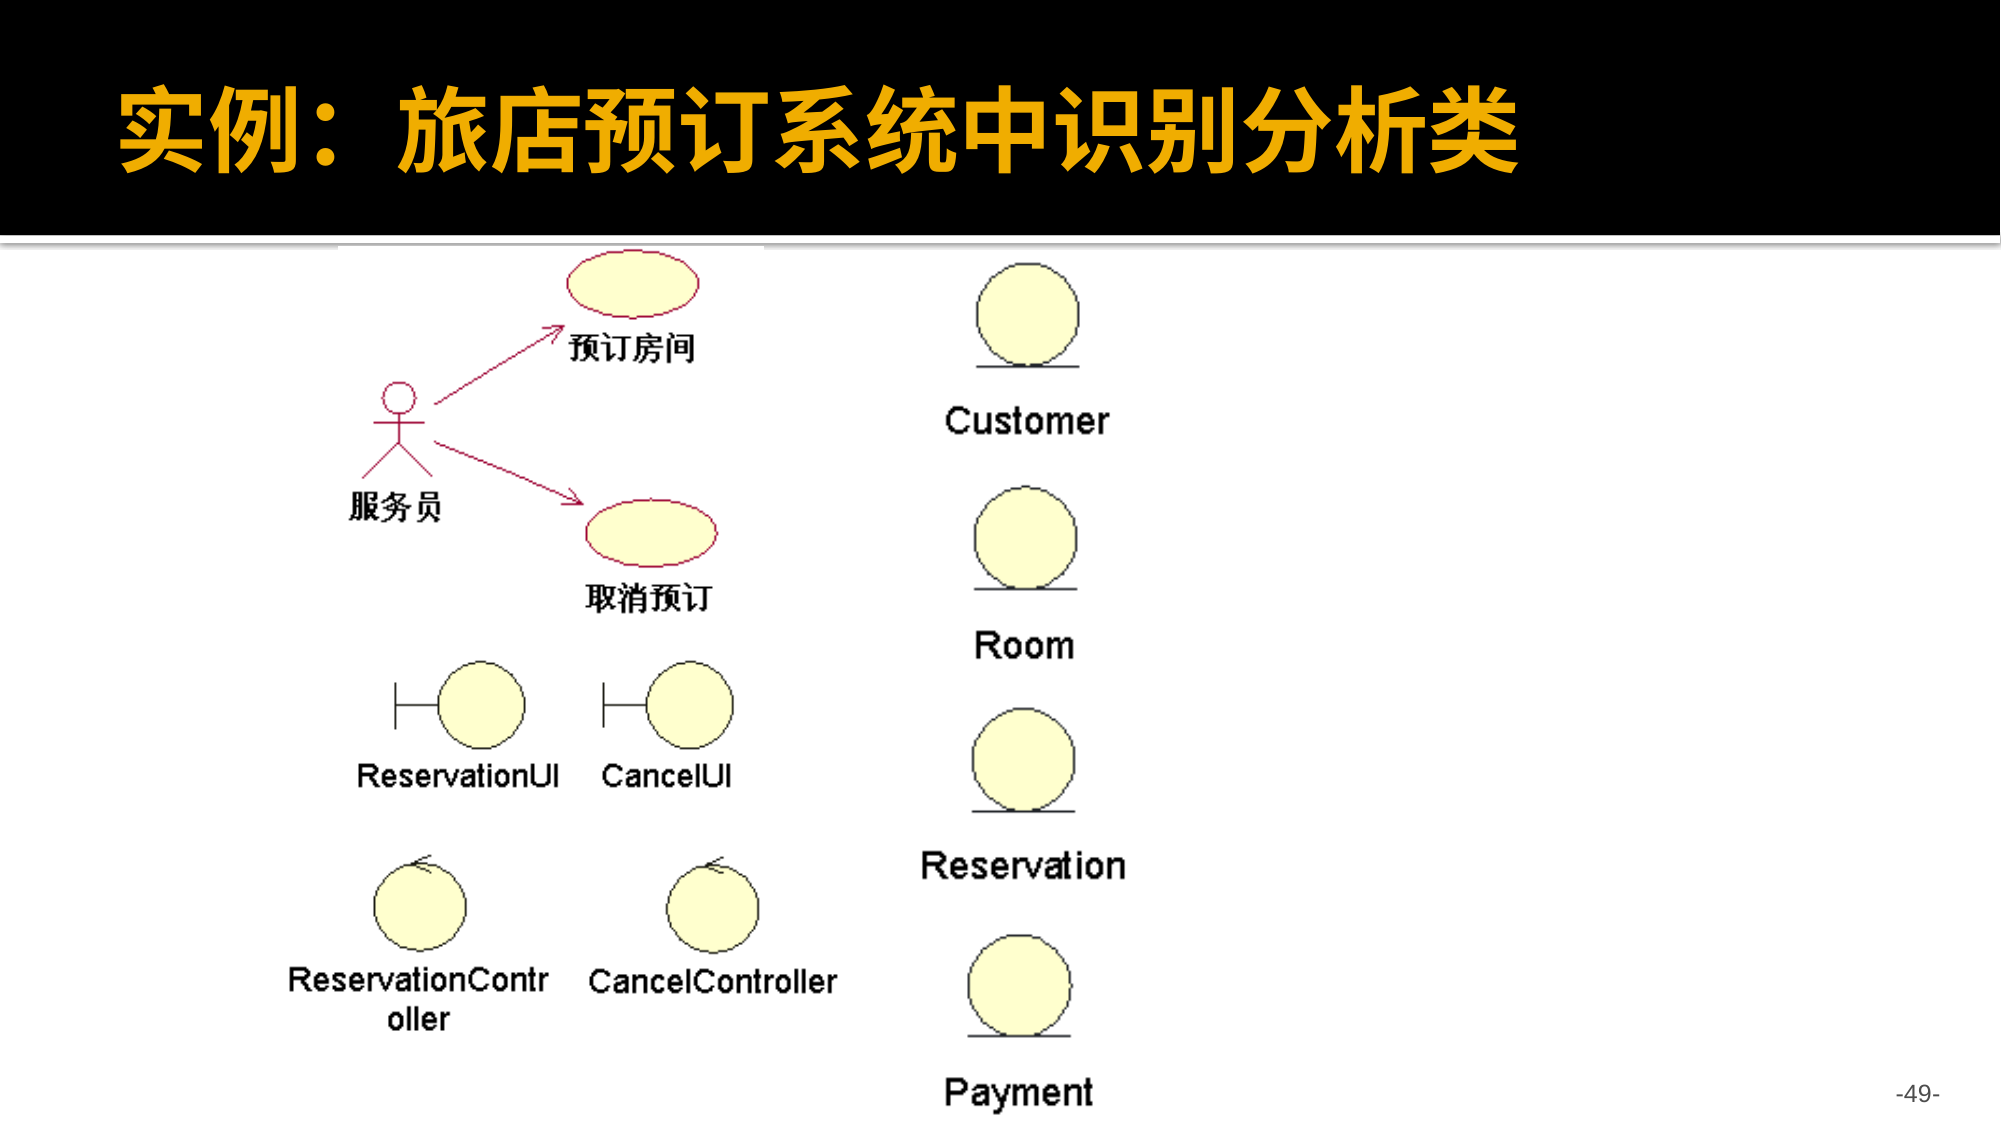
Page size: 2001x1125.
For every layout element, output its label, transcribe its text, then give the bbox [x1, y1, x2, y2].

picture [338, 245, 764, 623]
slide_number -49- [1794, 1062, 1955, 1108]
picture [893, 255, 1138, 1119]
picture [350, 645, 752, 811]
picture [279, 846, 847, 1044]
title 实例：旅店预订系统中识别分析类 [99, 25, 1900, 231]
